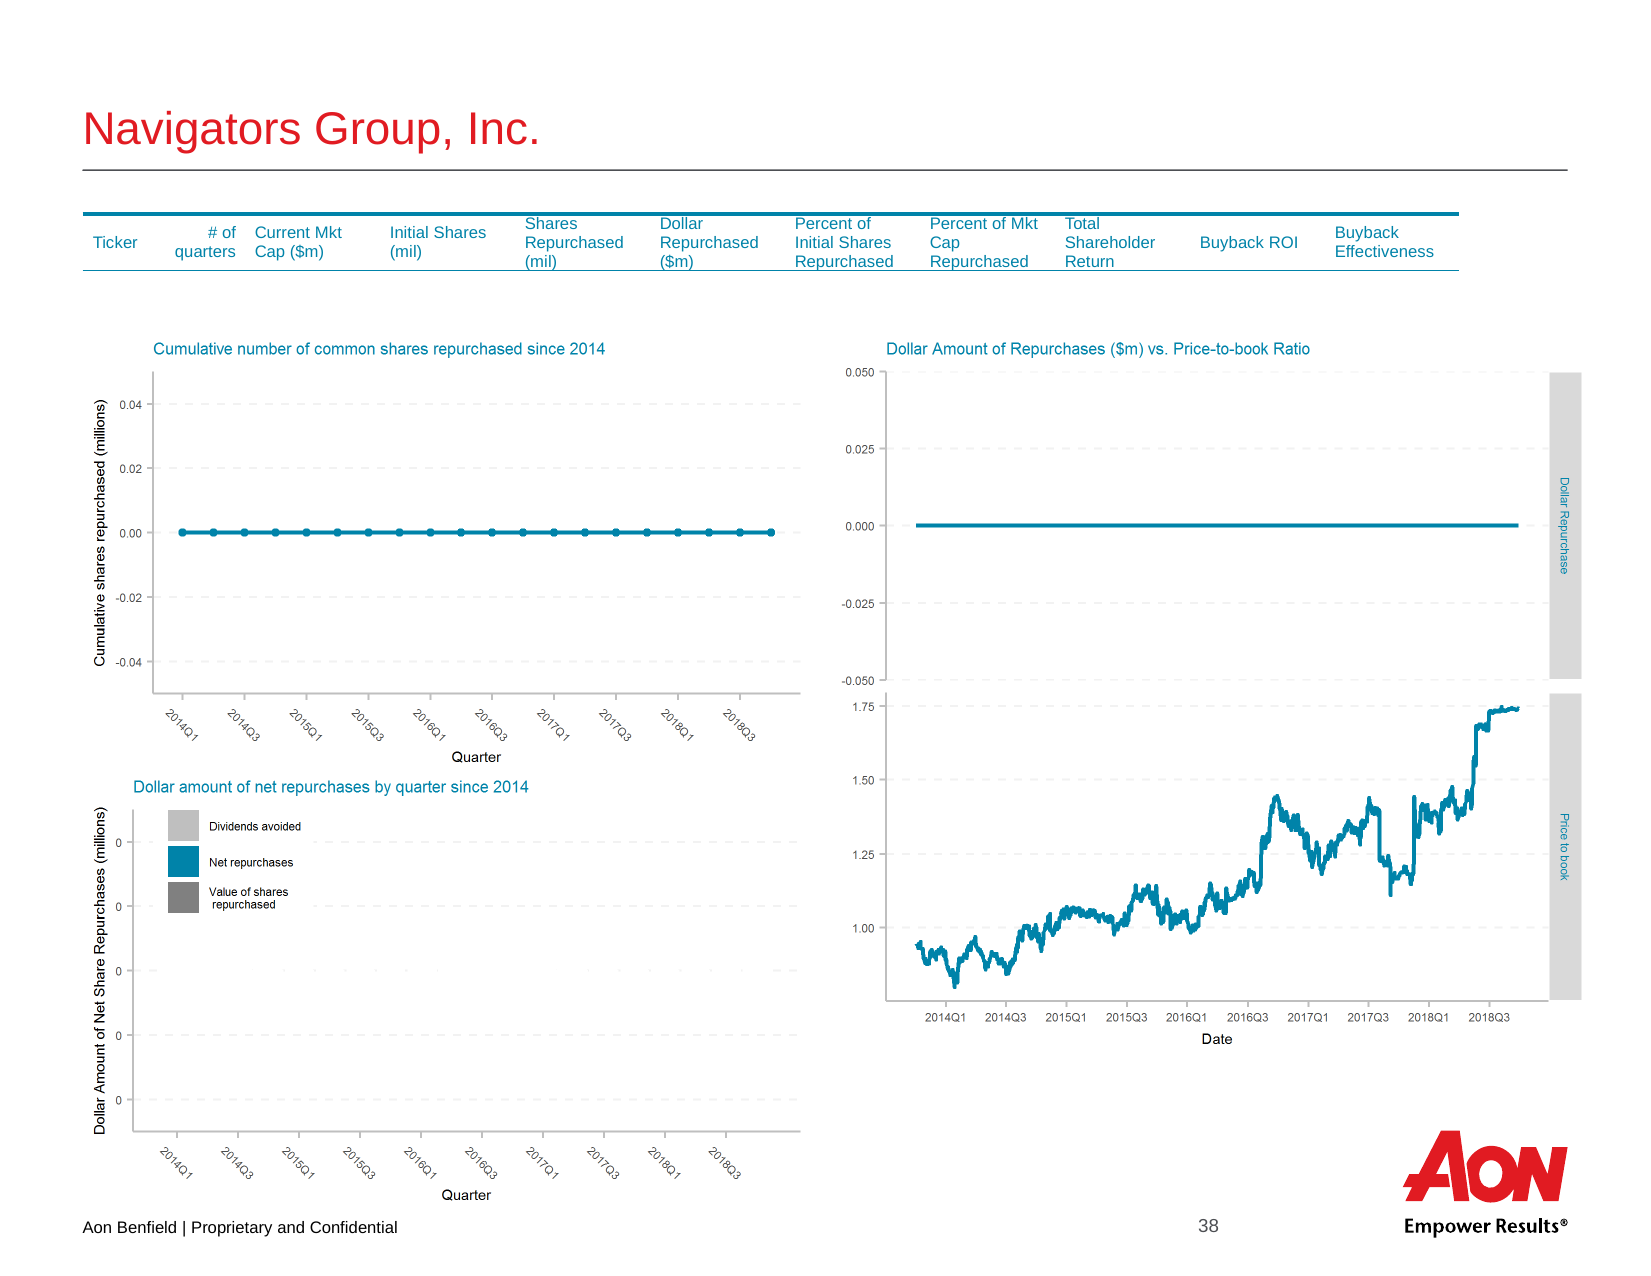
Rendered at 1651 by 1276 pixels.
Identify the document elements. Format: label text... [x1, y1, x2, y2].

table_header Shares Repurchased (mil) [514, 216, 649, 270]
table_header Initial Shares (mil) [379, 216, 514, 270]
table_header Dollar Repurchased ($m) [649, 216, 784, 270]
table_header Buyback Effectiveness [1324, 216, 1459, 270]
table_header Current Mkt Cap ($m) [244, 216, 379, 270]
picture [80, 329, 814, 1217]
table_header Ticker [83, 216, 163, 270]
table_header Percent of Mkt Cap Repurchased [919, 216, 1054, 270]
table_header Buyback ROI [1189, 216, 1324, 270]
table_header Total Shareholder Return [1054, 216, 1189, 270]
table_header Percent of Initial Shares Repurchased [784, 216, 919, 270]
title Navigators Group, Inc. [82, 74, 1571, 154]
picture [829, 329, 1595, 1061]
table_header # of quarters [163, 216, 244, 270]
